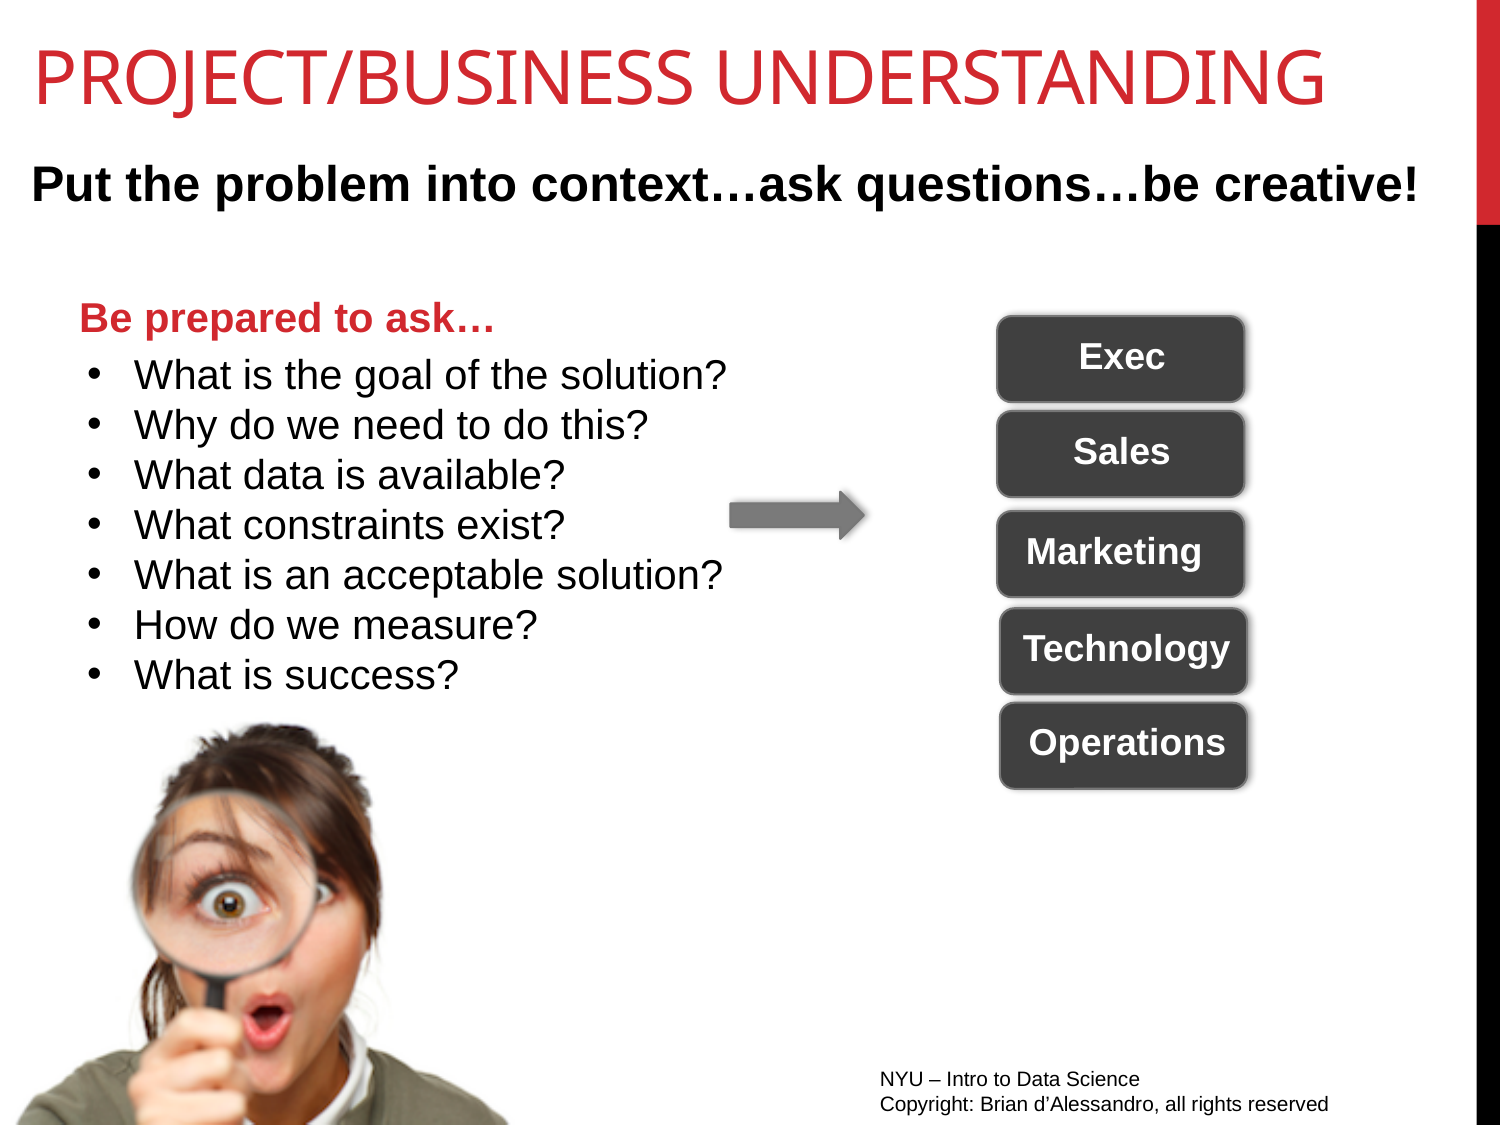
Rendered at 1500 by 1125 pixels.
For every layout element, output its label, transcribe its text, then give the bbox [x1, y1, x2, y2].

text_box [999, 702, 1256, 790]
picture [0, 711, 524, 1125]
text_box Put the problem into context…ask questions…be creative! [16, 144, 1436, 264]
text_box Be prepared to ask… [64, 283, 522, 349]
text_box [999, 607, 1256, 695]
text_box [729, 490, 865, 540]
text_box What is the goal of the solution? Why do we need to do this? What data is available? What constraints exist? What is an acceptable solution? How do we measure? What is success? [72, 340, 798, 706]
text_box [996, 510, 1245, 598]
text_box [996, 315, 1245, 403]
title Project/business understanding [17, 0, 1437, 128]
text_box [996, 410, 1245, 498]
